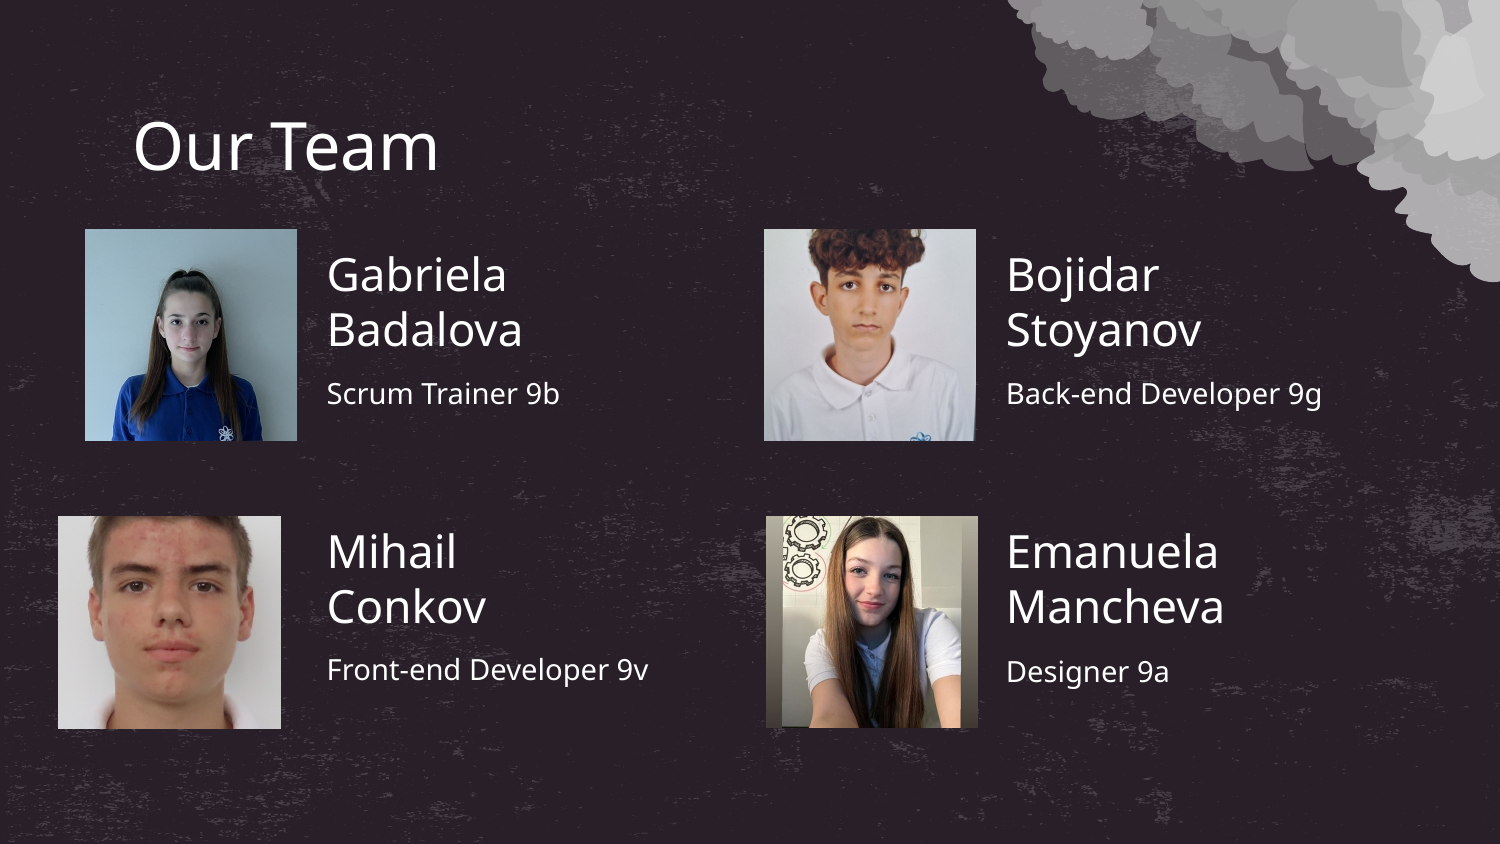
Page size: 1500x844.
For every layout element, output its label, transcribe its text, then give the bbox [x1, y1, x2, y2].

title Our Team [117, 88, 1383, 176]
subtitle Back-end Developer 9g [990, 362, 1383, 454]
subtitle Scrum Trainer 9b [311, 360, 704, 454]
subtitle Emanuela Mancheva [990, 516, 1383, 638]
picture [58, 516, 281, 729]
subtitle Designer 9a [990, 638, 1383, 732]
subtitle Front-end Developer 9v [311, 638, 704, 731]
text_box [1201, 0, 1435, 166]
picture [85, 229, 297, 441]
picture [766, 516, 978, 728]
subtitle Gabriela Badalova [311, 240, 704, 360]
subtitle Mihail Conkov [311, 516, 704, 638]
picture [764, 229, 976, 441]
text_box [1030, 0, 1314, 172]
subtitle Bojidar Stoyanov [990, 240, 1383, 362]
